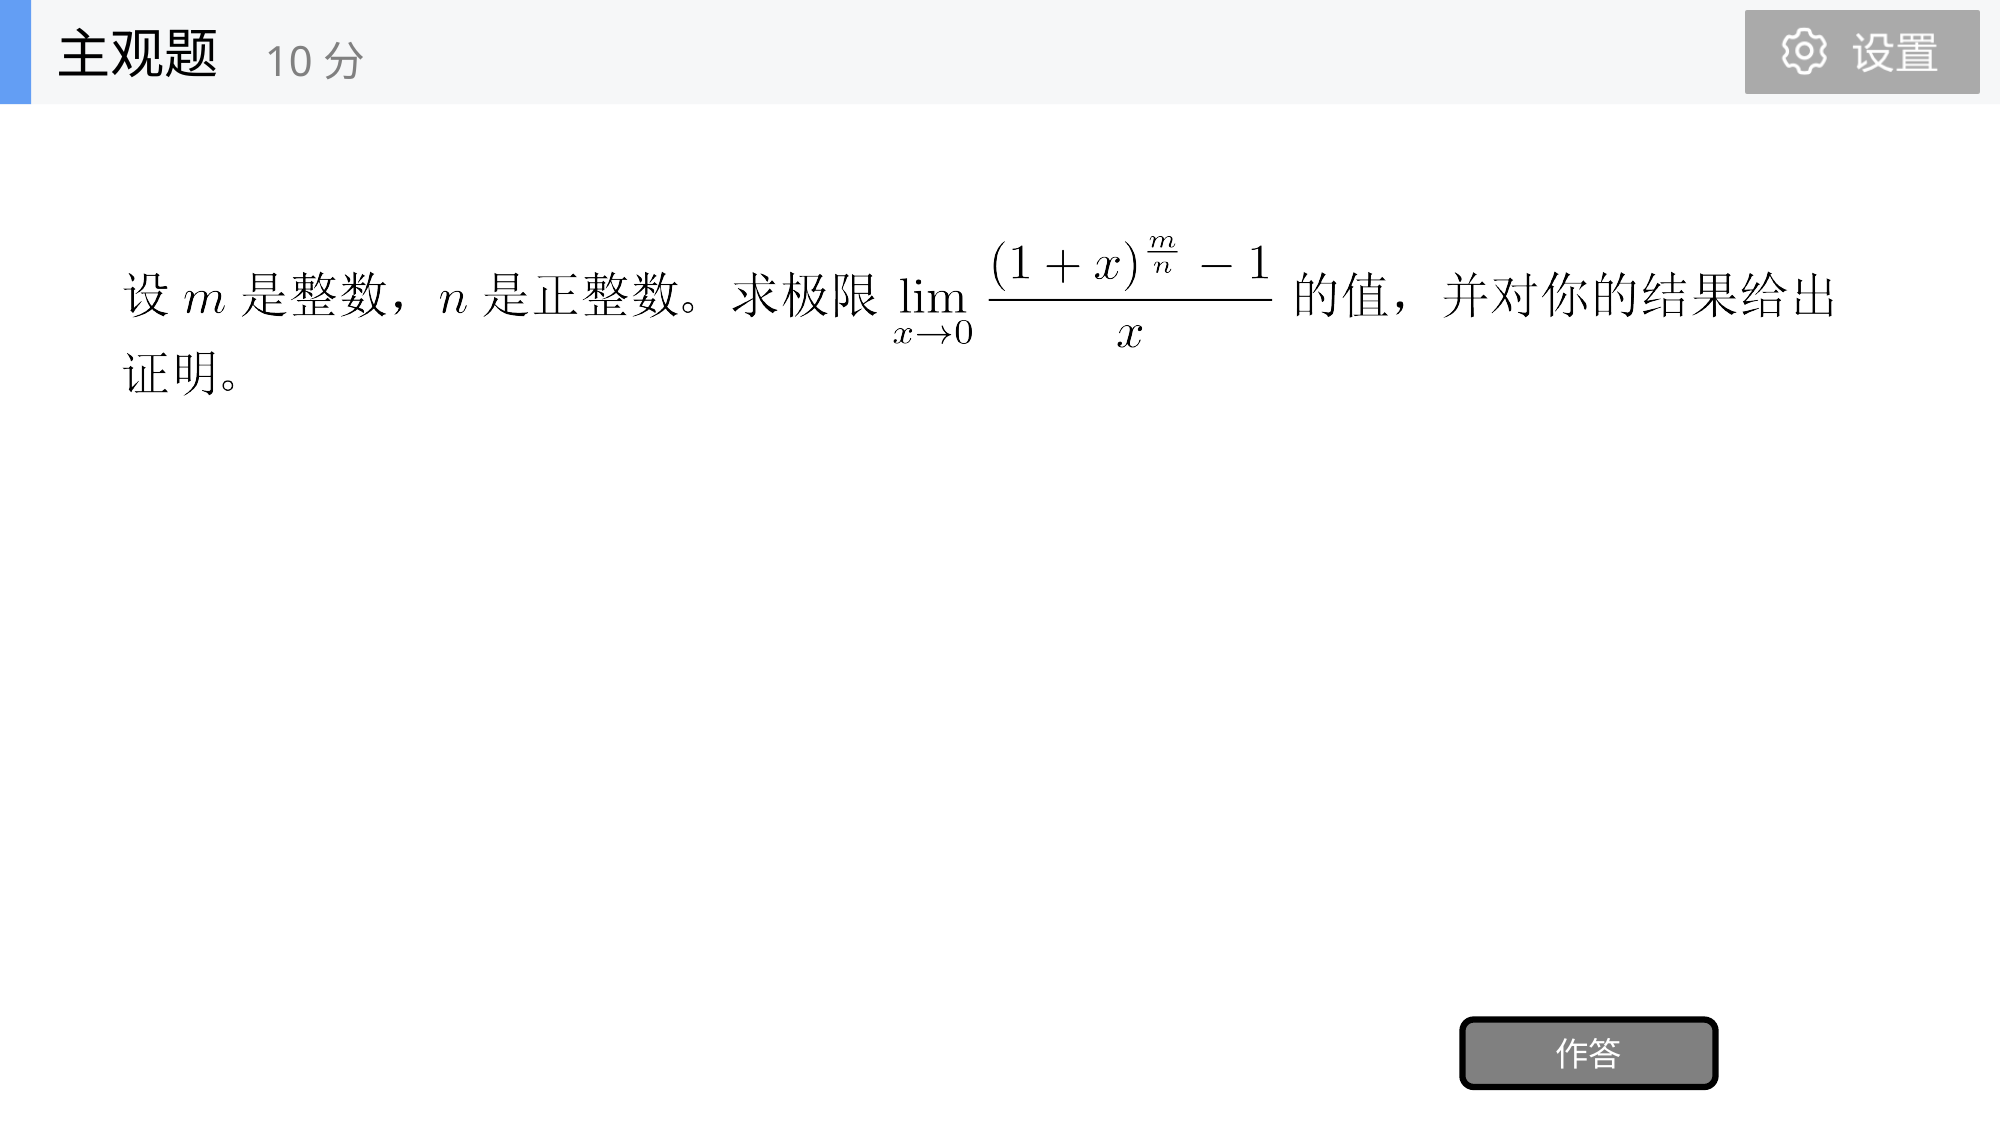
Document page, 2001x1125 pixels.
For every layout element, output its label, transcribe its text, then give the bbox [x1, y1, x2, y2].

picture [1745, 10, 1980, 94]
picture [122, 236, 1833, 396]
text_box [0, 0, 2000, 105]
text_box 作答 [1461, 1018, 1717, 1089]
